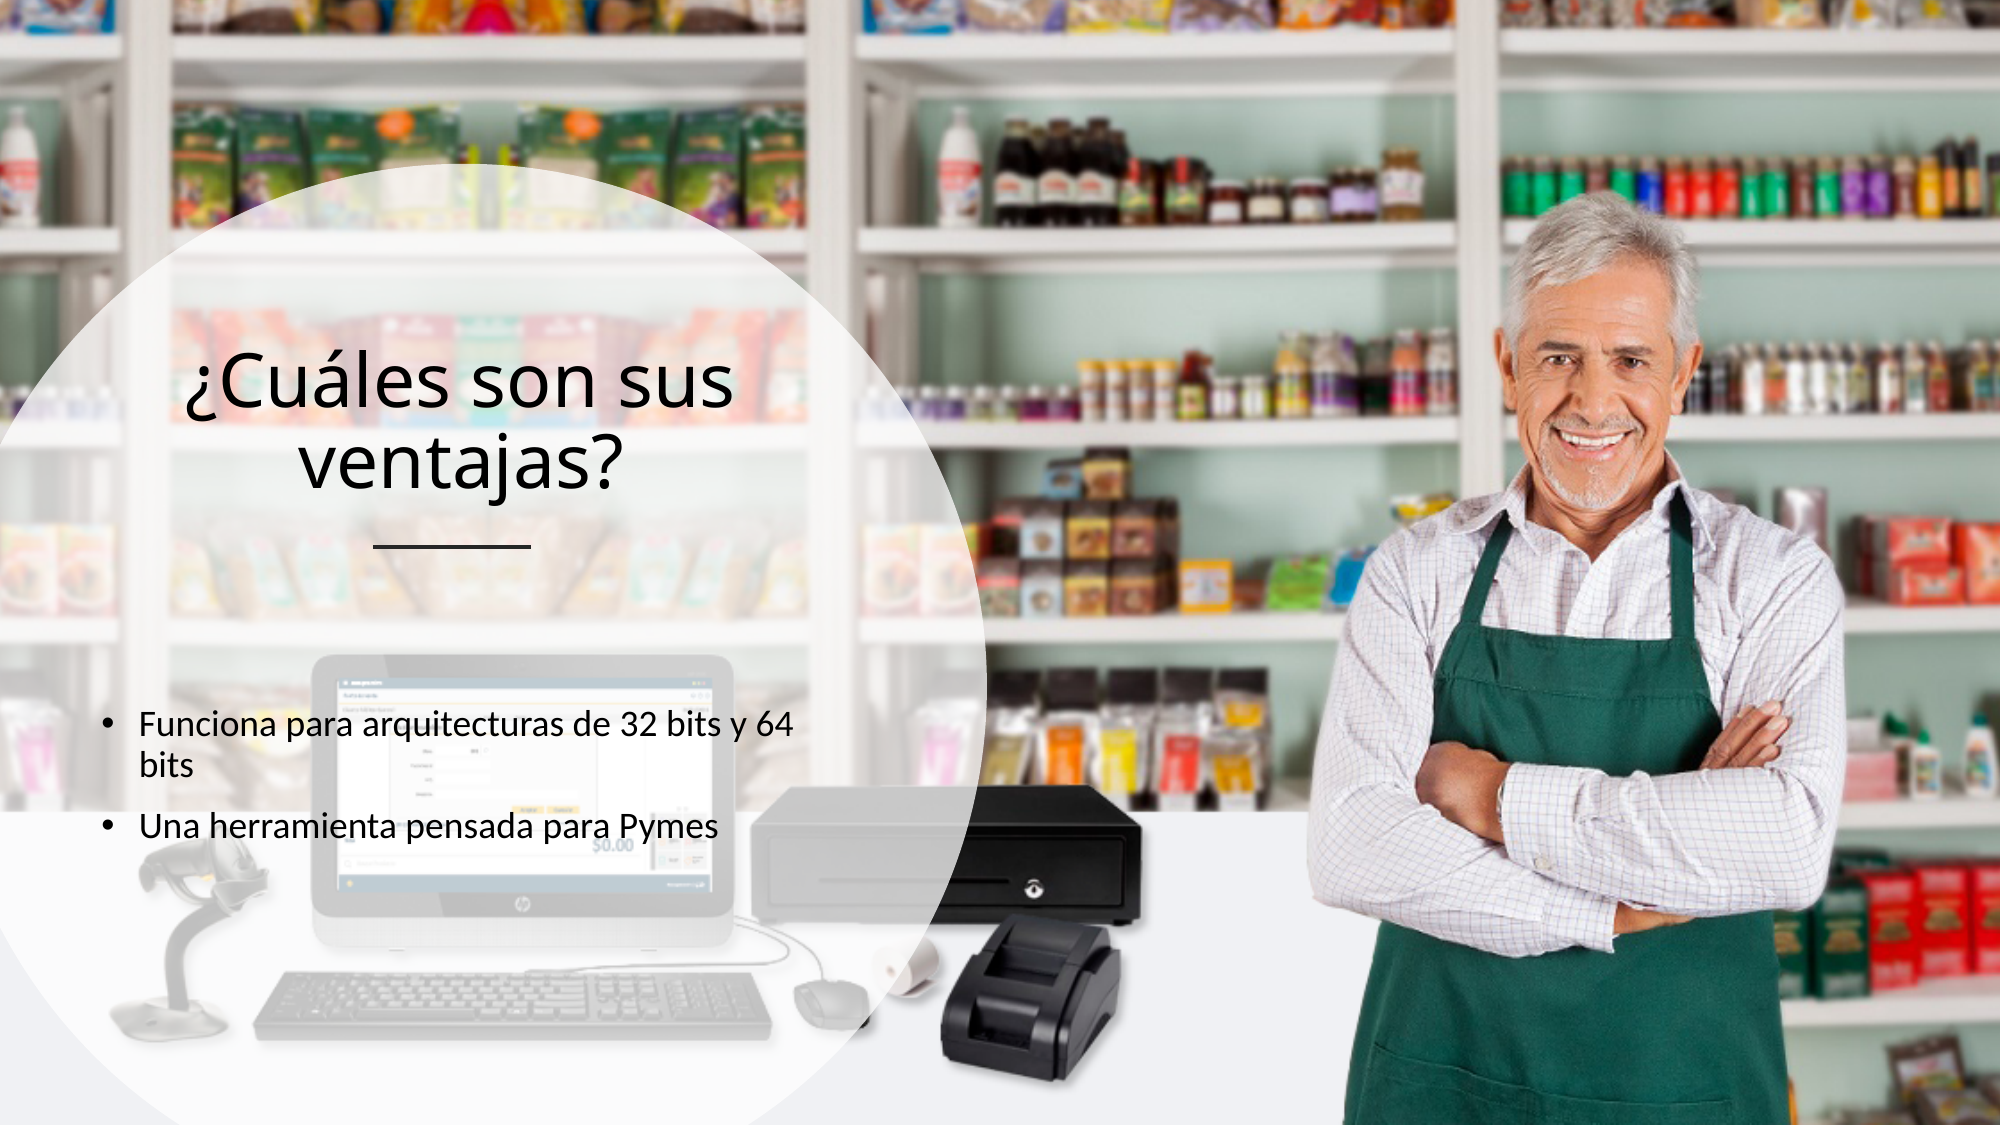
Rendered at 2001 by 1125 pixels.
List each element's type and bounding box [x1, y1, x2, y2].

list [0, 0, 2000, 1125]
